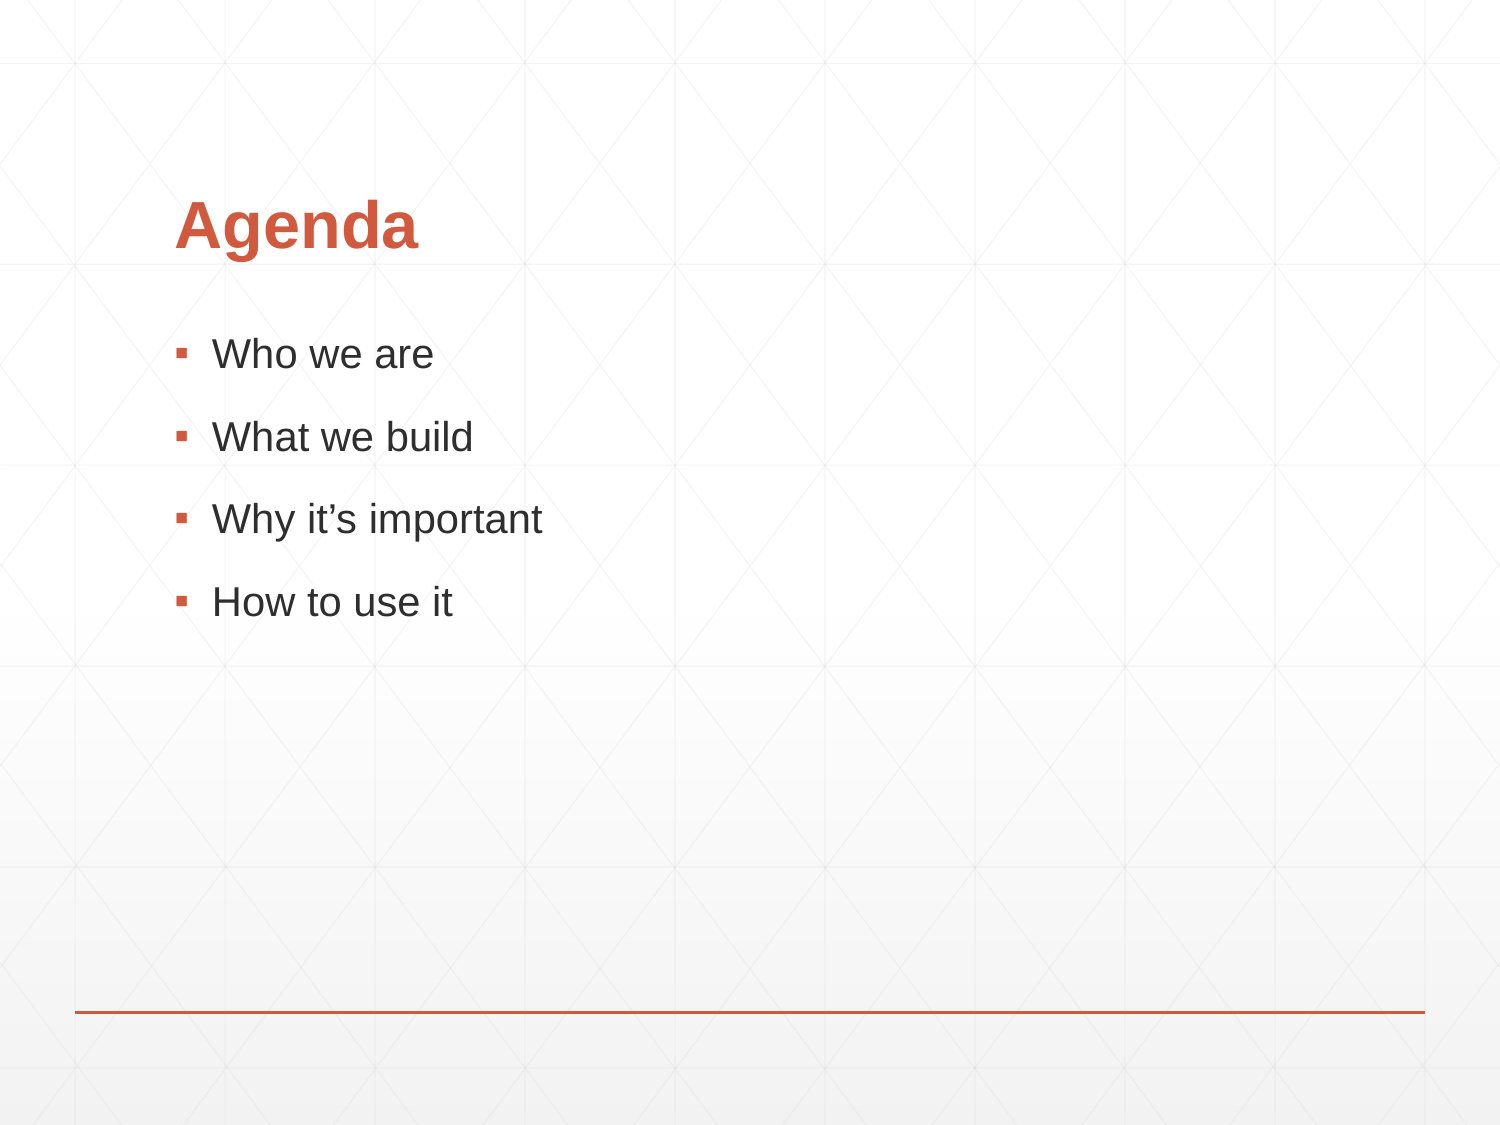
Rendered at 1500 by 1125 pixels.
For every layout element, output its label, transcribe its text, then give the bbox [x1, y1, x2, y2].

list Who we are What we build Why it’s important How to use it [159, 324, 1341, 950]
title Agenda [159, 82, 1341, 271]
